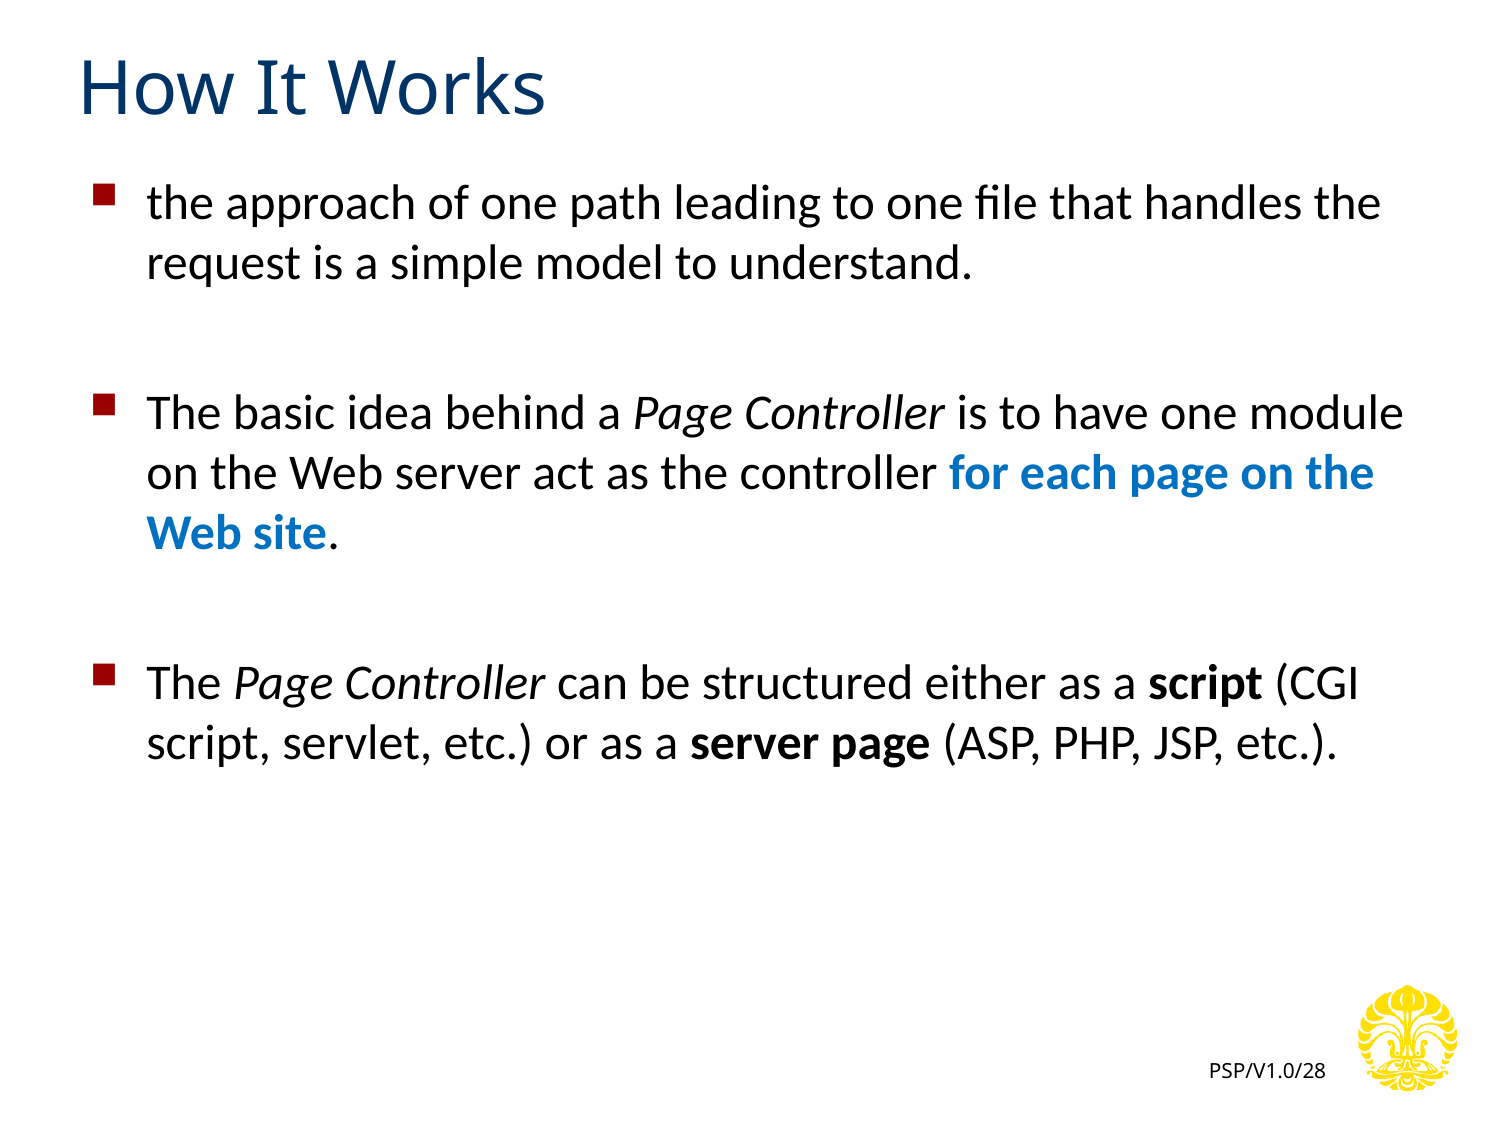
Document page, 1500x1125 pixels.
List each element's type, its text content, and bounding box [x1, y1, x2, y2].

list the approach of one path leading to one file that handles the request is a simple model to understand. The basic idea behind a Page Controller is to have one module on the Web server act as the controller for each page on the Web site. The Page Controller can be structured either as a script (CGI script, servlet, etc.) or as a server page (ASP, PHP, JSP, etc.). [75, 162, 1443, 1038]
title How It Works [62, 32, 1402, 138]
